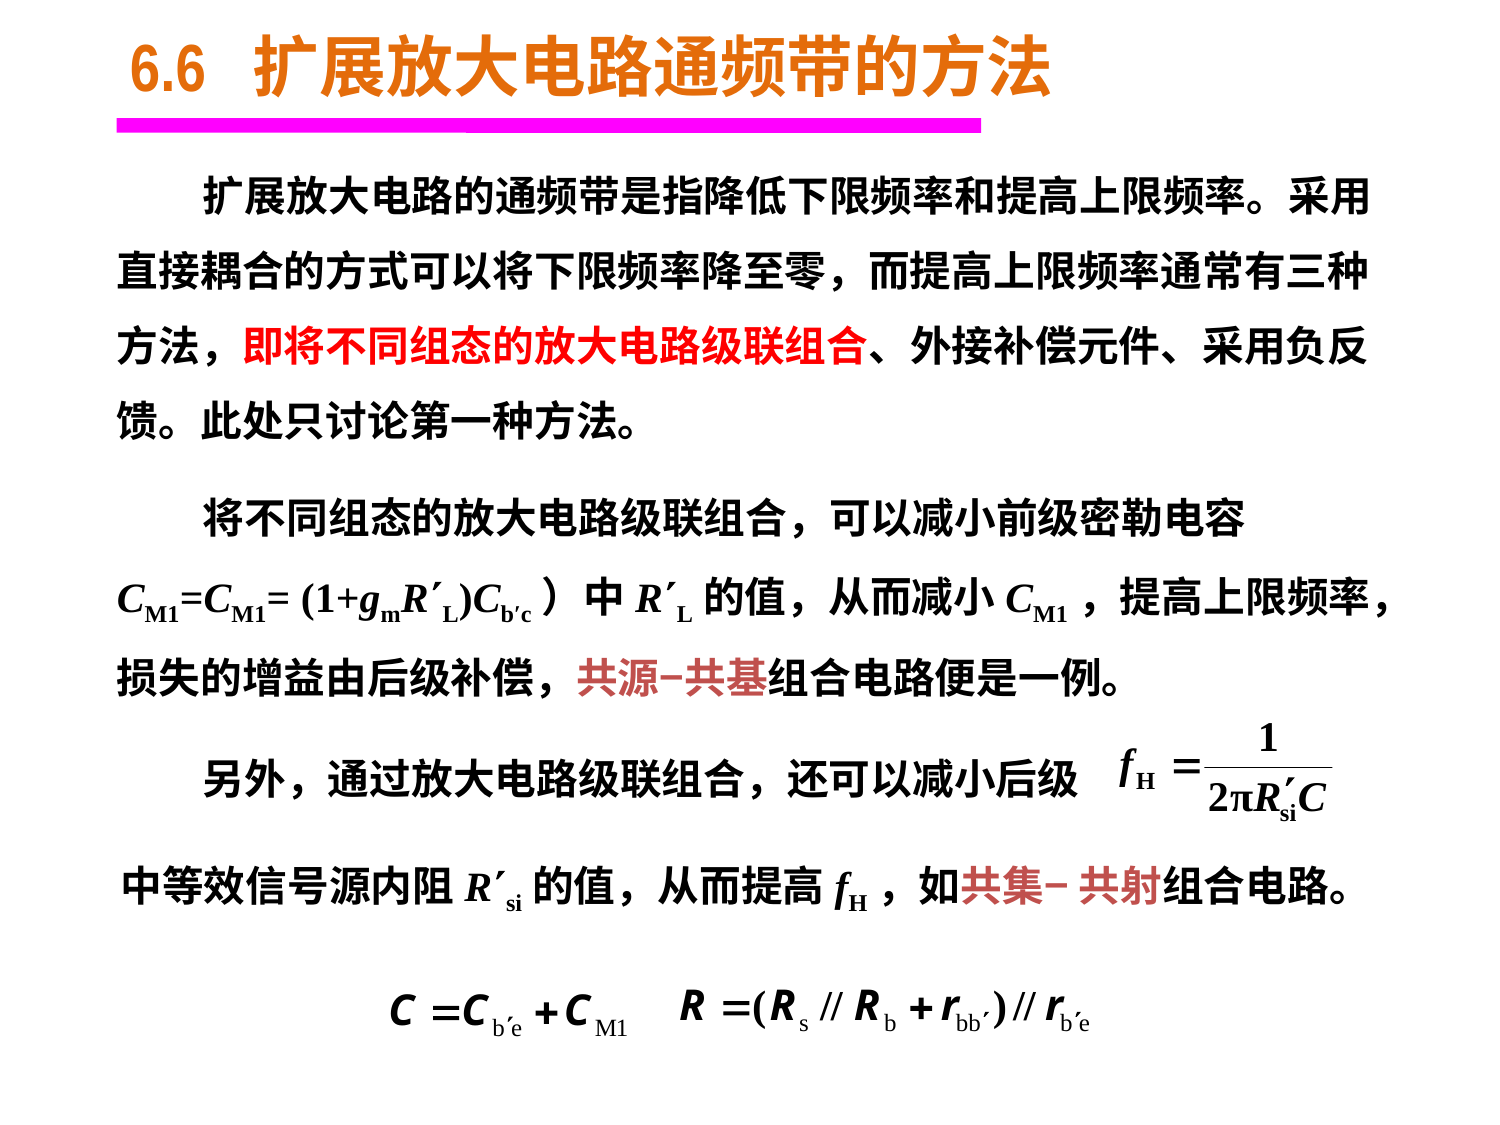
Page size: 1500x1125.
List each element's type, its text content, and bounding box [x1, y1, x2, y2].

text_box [383, 982, 638, 1047]
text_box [101, 708, 1392, 906]
title 6.6 扩展放大电路通频带的方法 [115, 11, 1410, 118]
text_box 扩展放大电路的通频带是指降低下限频率和提高上限频率。采用直接耦合的方式可以将下限频率降至零，而提高上限频率通常有三种方法，即将不同组态的放大电路级联组合、外接补偿元件、采用负反馈。此处只讨论第一种方法。 [102, 137, 1388, 452]
text_box 将不同组态的放大电路级联组合，可以减小前级密勒电容CM1=CM1= (1+gmRL)Cb′c）中RL的值，从而减小CM1，提高上限频率，损失的增益由后级补偿，共源−共基组合电路便是一例。 [102, 459, 1388, 707]
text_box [671, 977, 1097, 1043]
